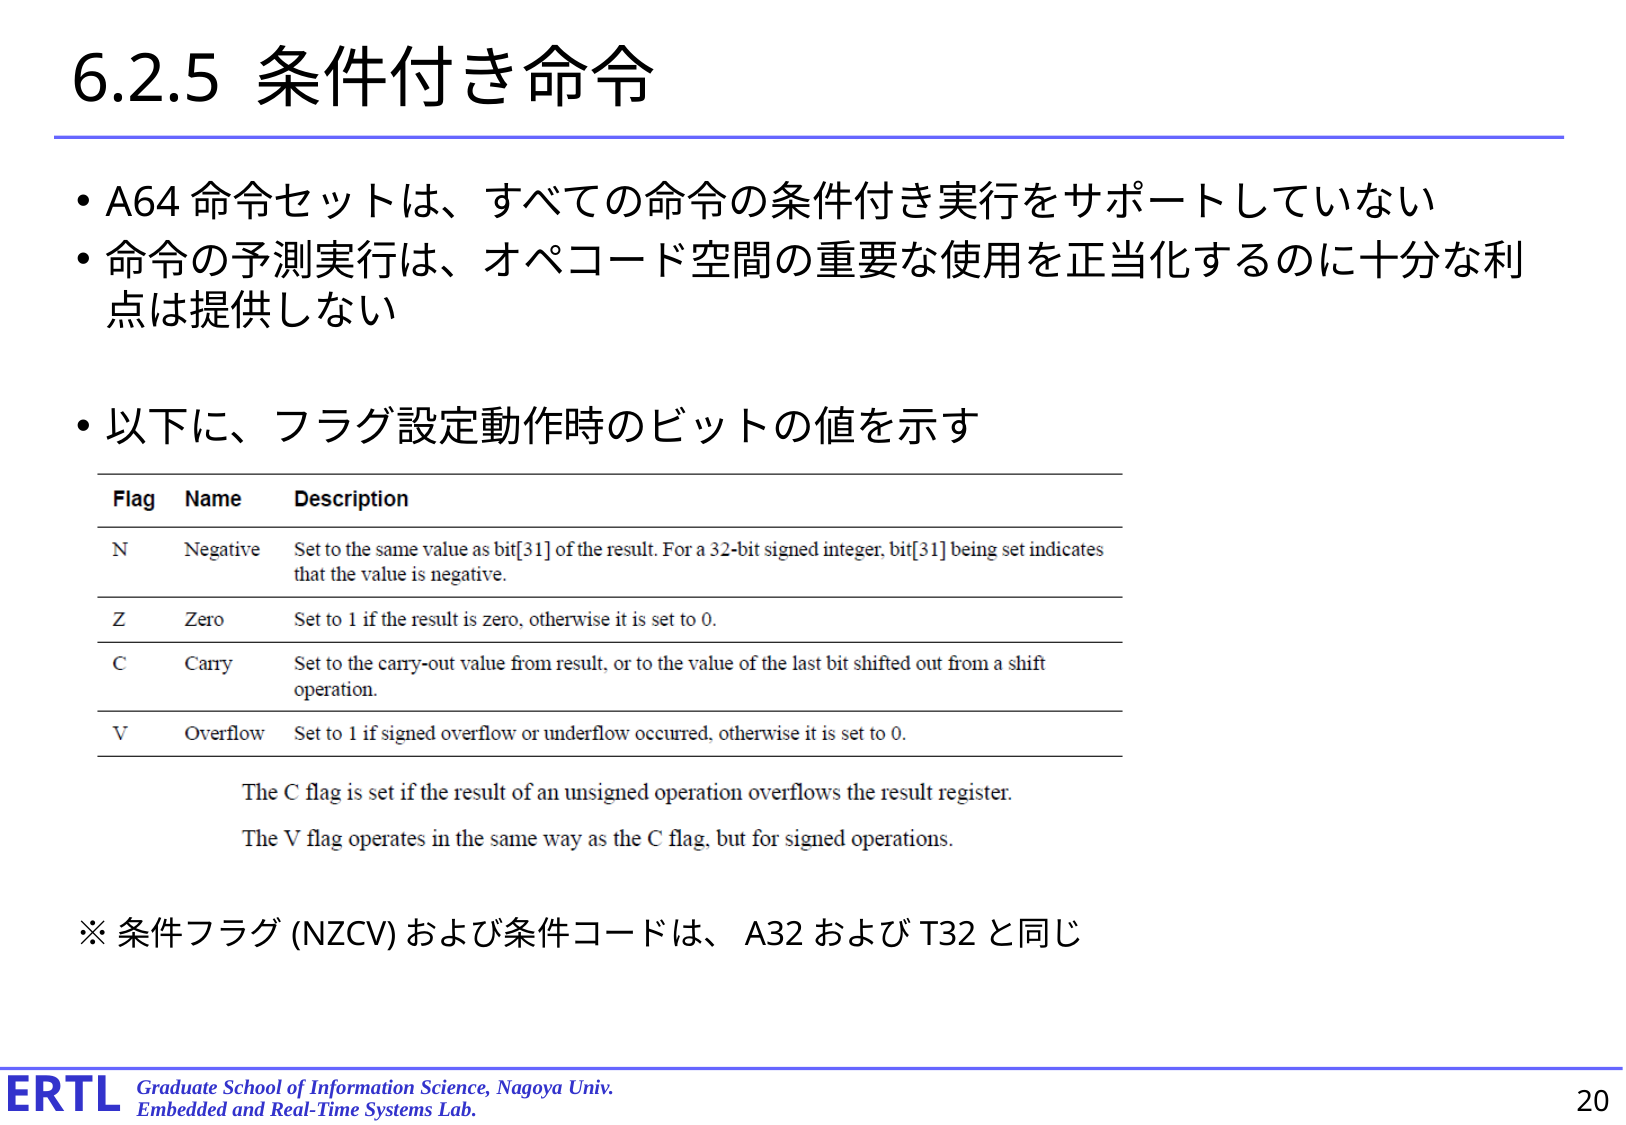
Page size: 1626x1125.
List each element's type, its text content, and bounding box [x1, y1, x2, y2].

list A64命令セットは、すべての命令の条件付き実行をサポートしていない 命令の予測実行は、オペコード空間の重要な使用を正当化するのに十分な利点は提供しない 以下に、フラグ設定動作時のビットの値を示す ※条件フラグ(NZCV)および条件コードは、A32およびT32と同じ [60, 167, 1560, 1039]
picture [93, 468, 1126, 854]
title 6.2.5 条件付き命令 [56, 37, 1504, 113]
slide_number 20 [1286, 1074, 1625, 1125]
